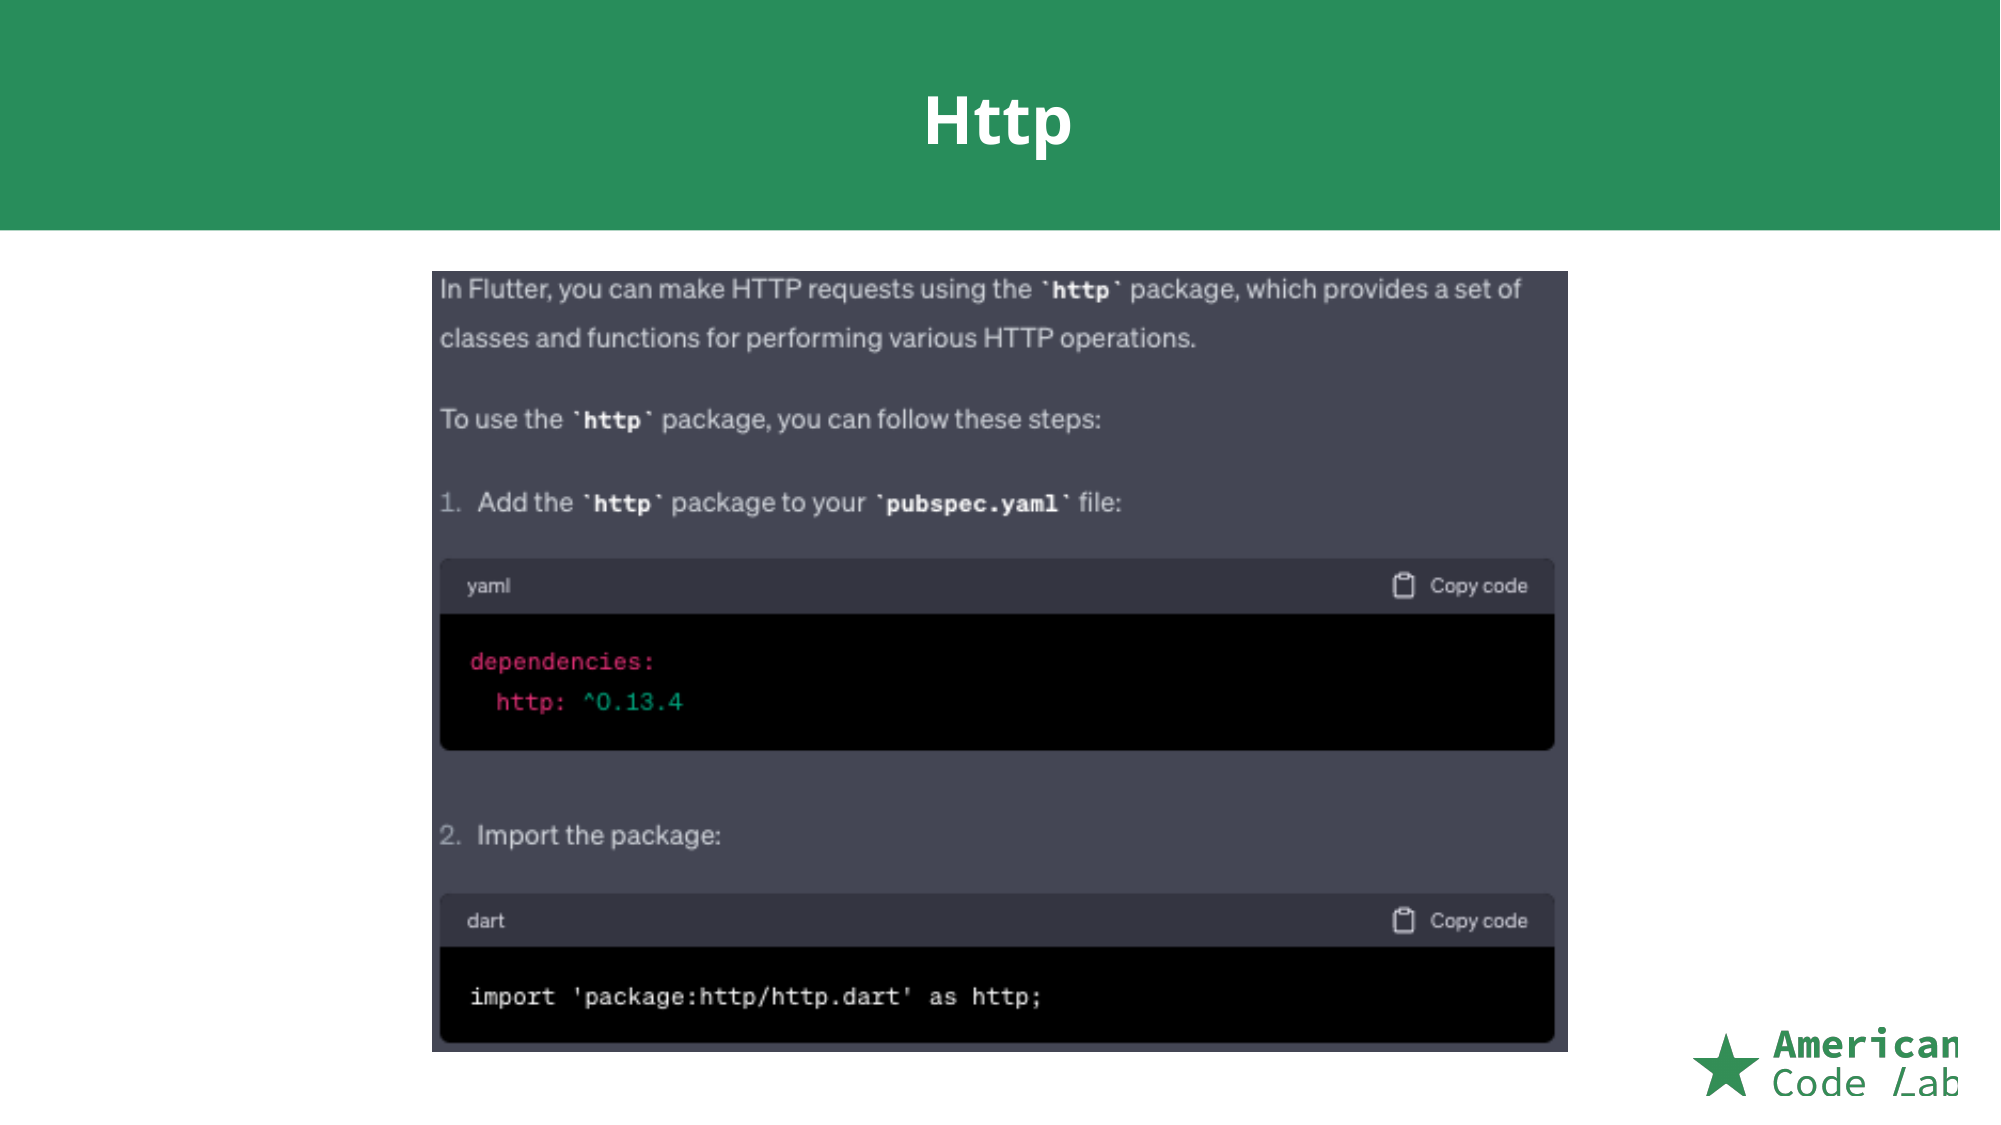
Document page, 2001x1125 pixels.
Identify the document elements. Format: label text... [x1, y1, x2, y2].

text_box [0, 0, 2000, 231]
picture [432, 270, 1568, 1052]
picture [1692, 1027, 1958, 1097]
title Http [39, 40, 1958, 206]
